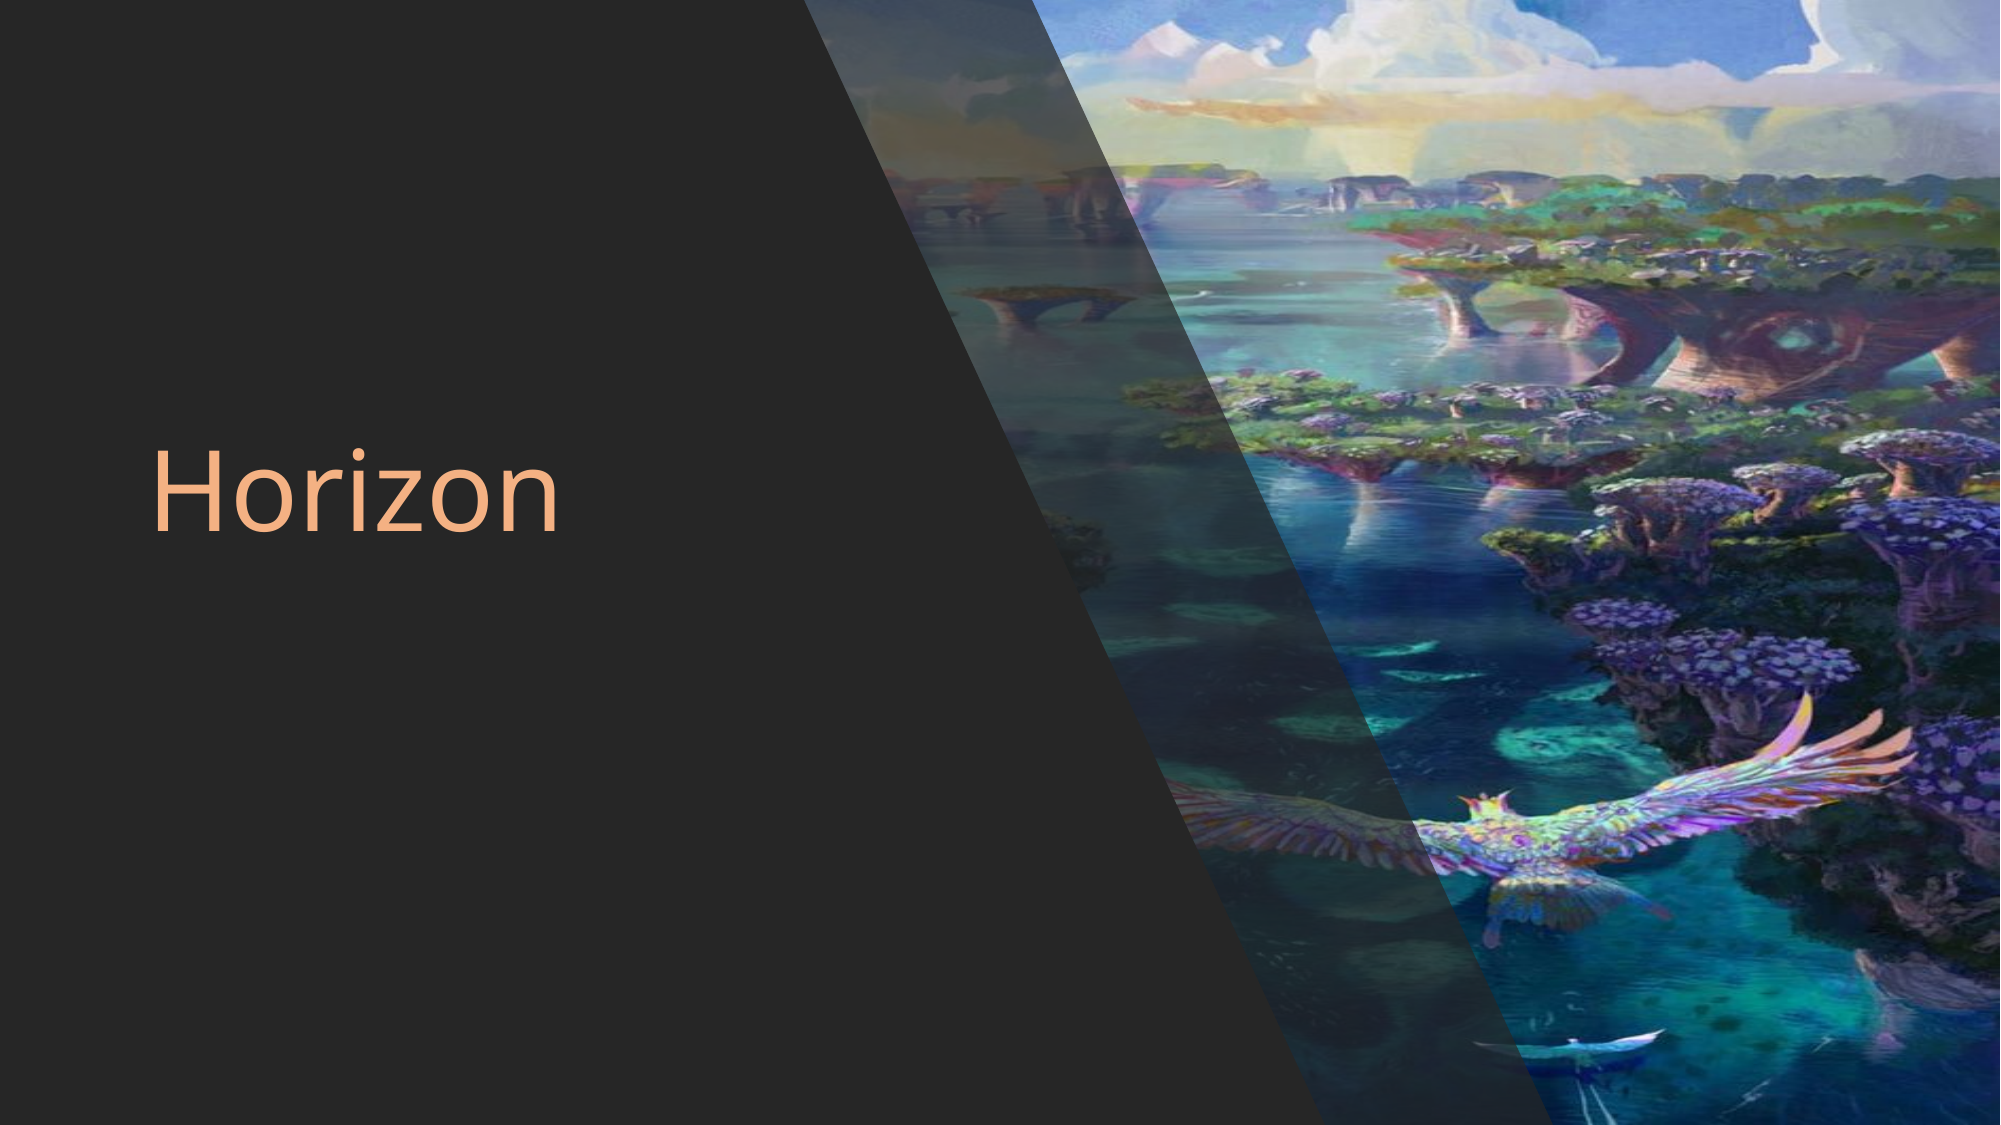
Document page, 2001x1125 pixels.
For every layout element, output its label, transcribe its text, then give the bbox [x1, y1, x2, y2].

text_box [0, 0, 804, 1125]
picture [804, 0, 2000, 1125]
title Horizon [131, 426, 804, 972]
